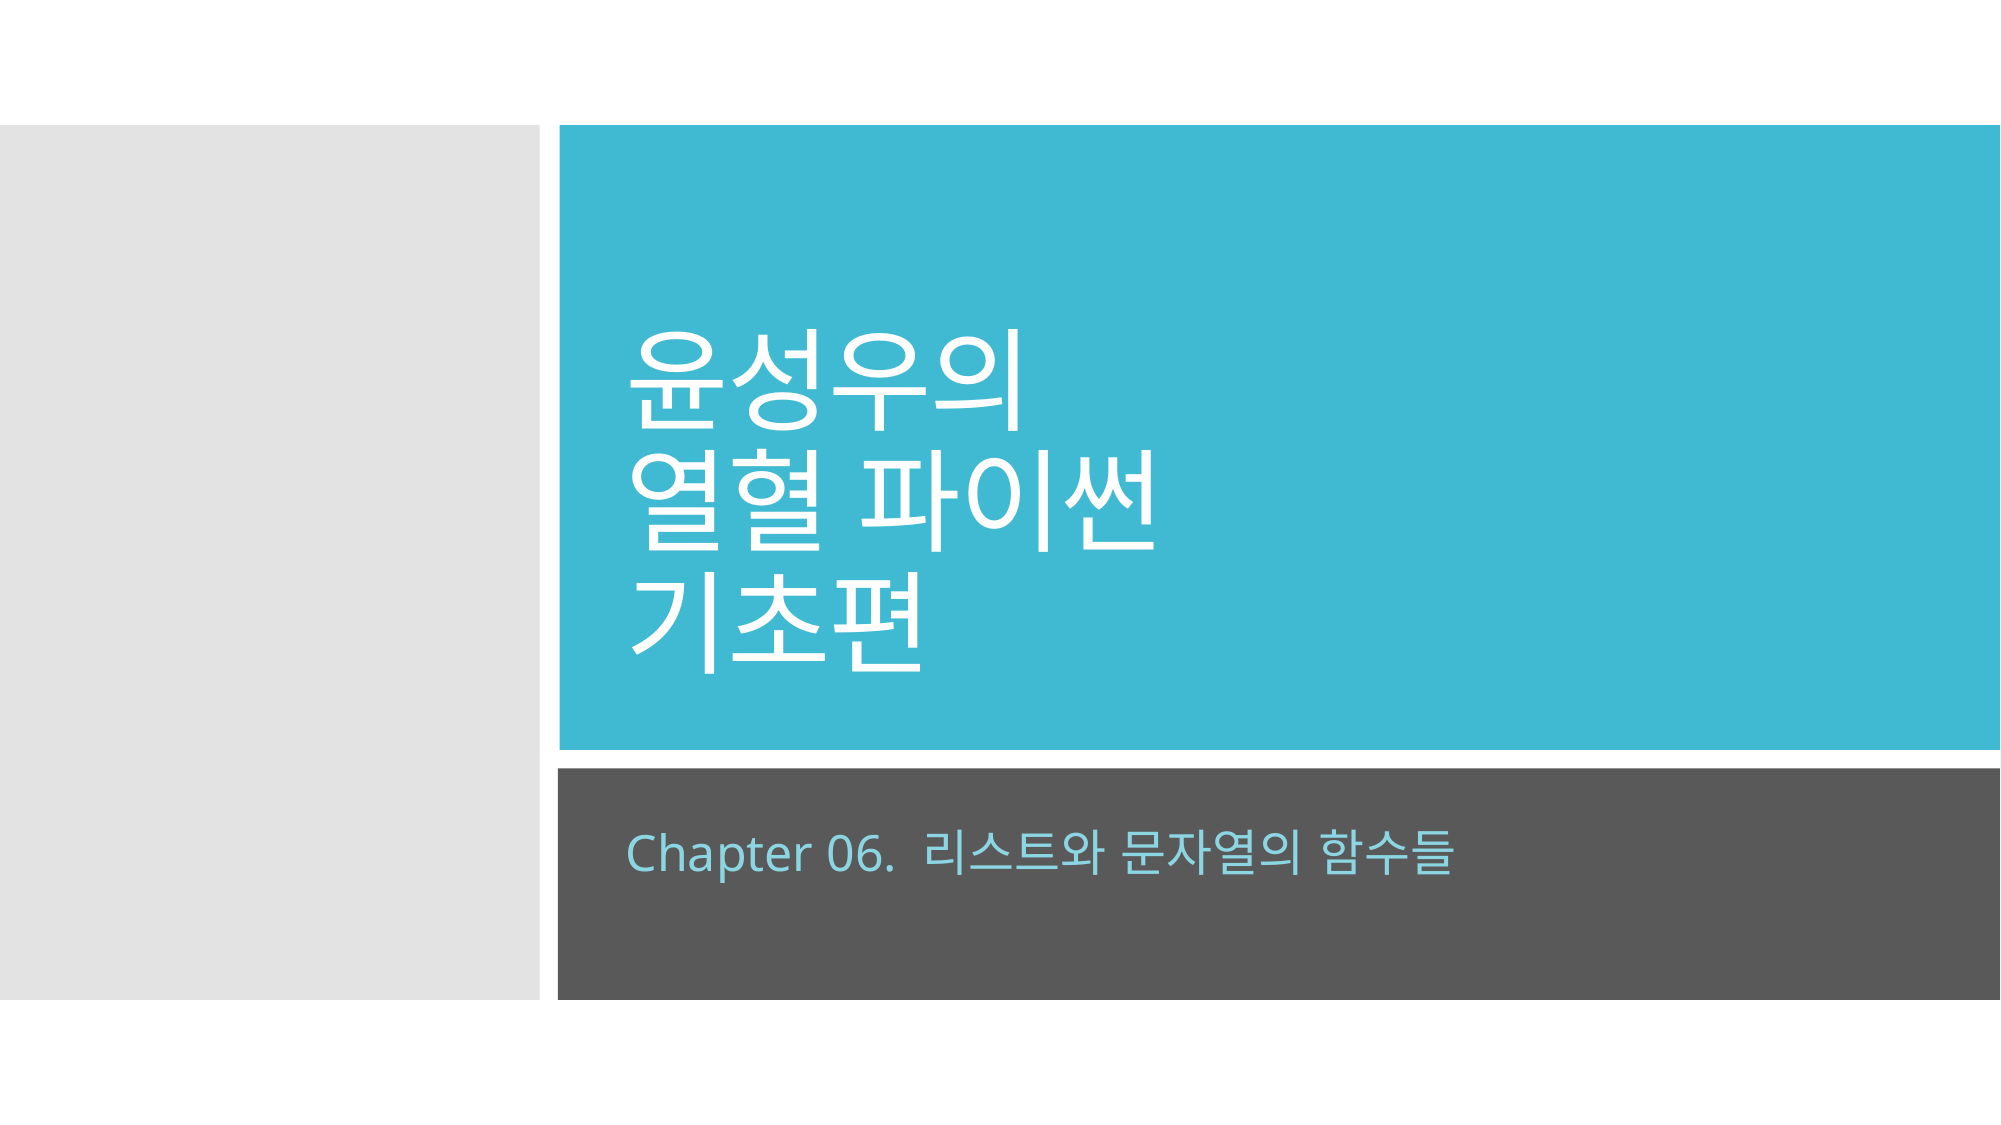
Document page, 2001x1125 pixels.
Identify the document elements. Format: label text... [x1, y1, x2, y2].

text_box [0, 124, 541, 1001]
text_box [557, 768, 2000, 1001]
text_box [0, 0, 2000, 1125]
text_box [559, 124, 2000, 751]
subtitle Chapter 06. 리스트와 문자열의 함수들 [610, 821, 2000, 948]
title 윤성우의 열혈 파이썬 기초편 [610, 213, 1790, 698]
